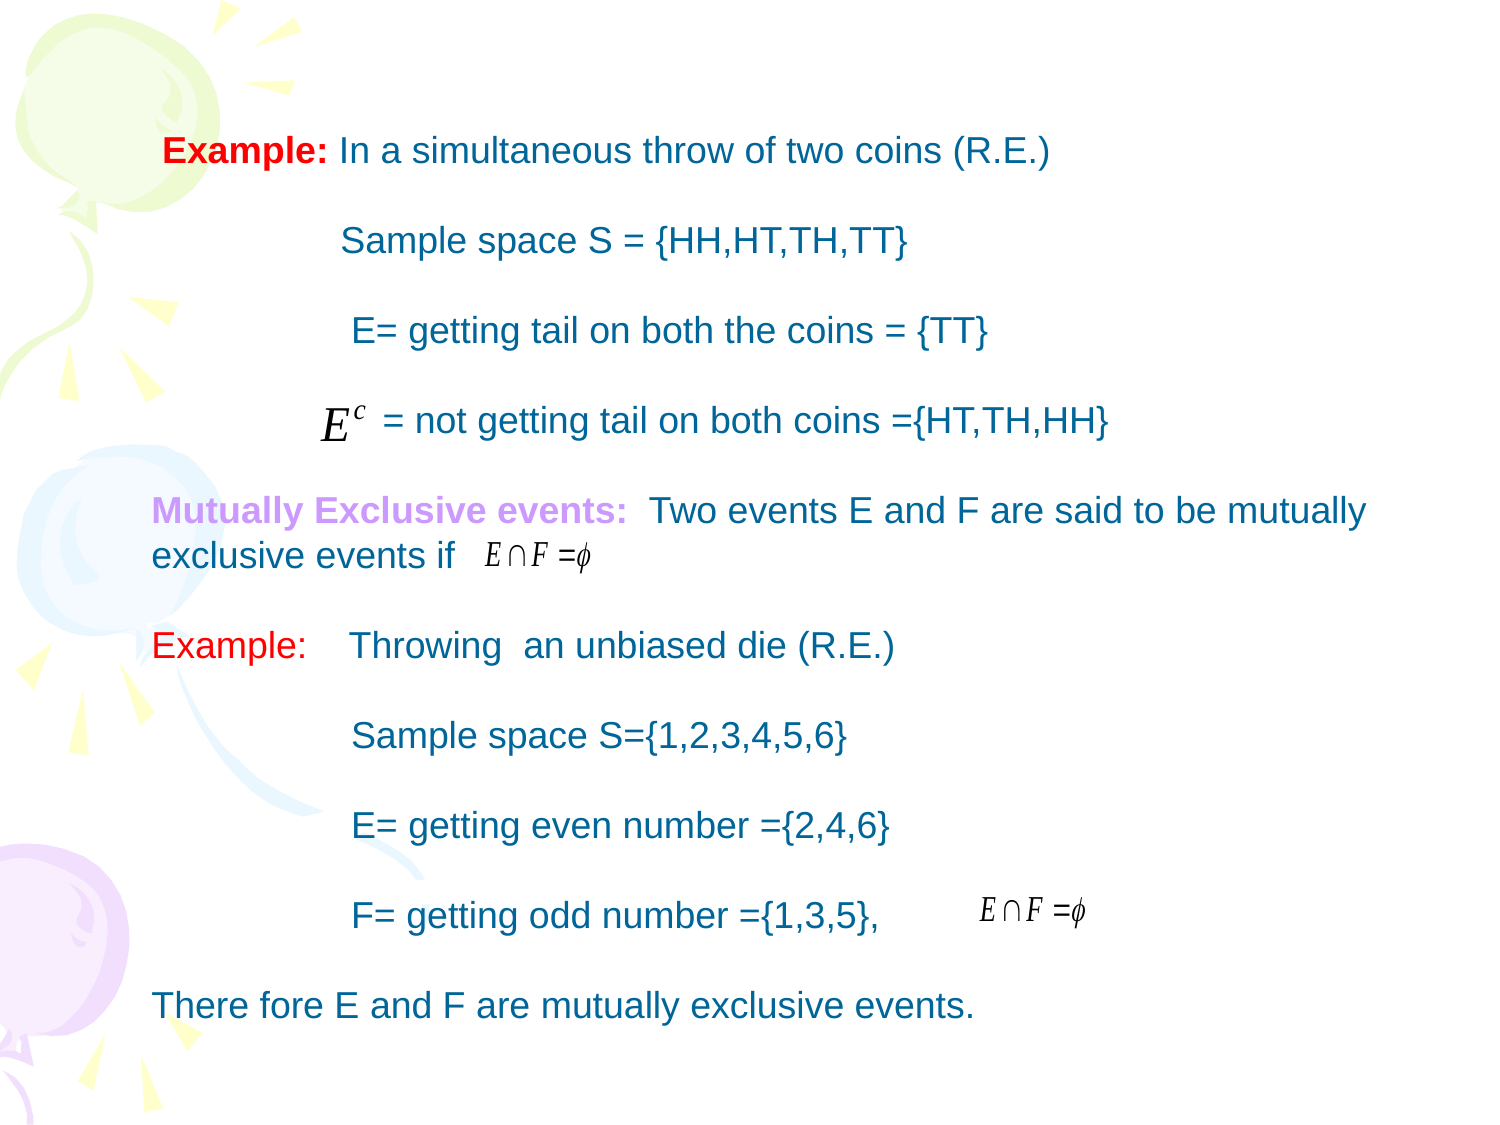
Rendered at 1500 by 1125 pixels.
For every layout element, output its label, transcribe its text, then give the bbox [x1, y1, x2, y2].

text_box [312, 387, 376, 451]
text_box Example: In a simultaneous throw of two coins (R.E.) Sample space S = {HH,HT,TH,TT} E= getting tail on both the coins = {TT} = not getting tail on both coins ={HT,TH,HH} Mutually Exclusive events: Two events E and F are said to be mutually exclusive events if Example: Throwing an unbiased die (R.E.) Sample space S={1,2,3,4,5,6} E= getting even number ={2,4,6} F= getting odd number ={1,3,5}, There fore E and F are mutually exclusive events. [136, 118, 1393, 1034]
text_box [479, 532, 596, 583]
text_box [974, 887, 1091, 937]
